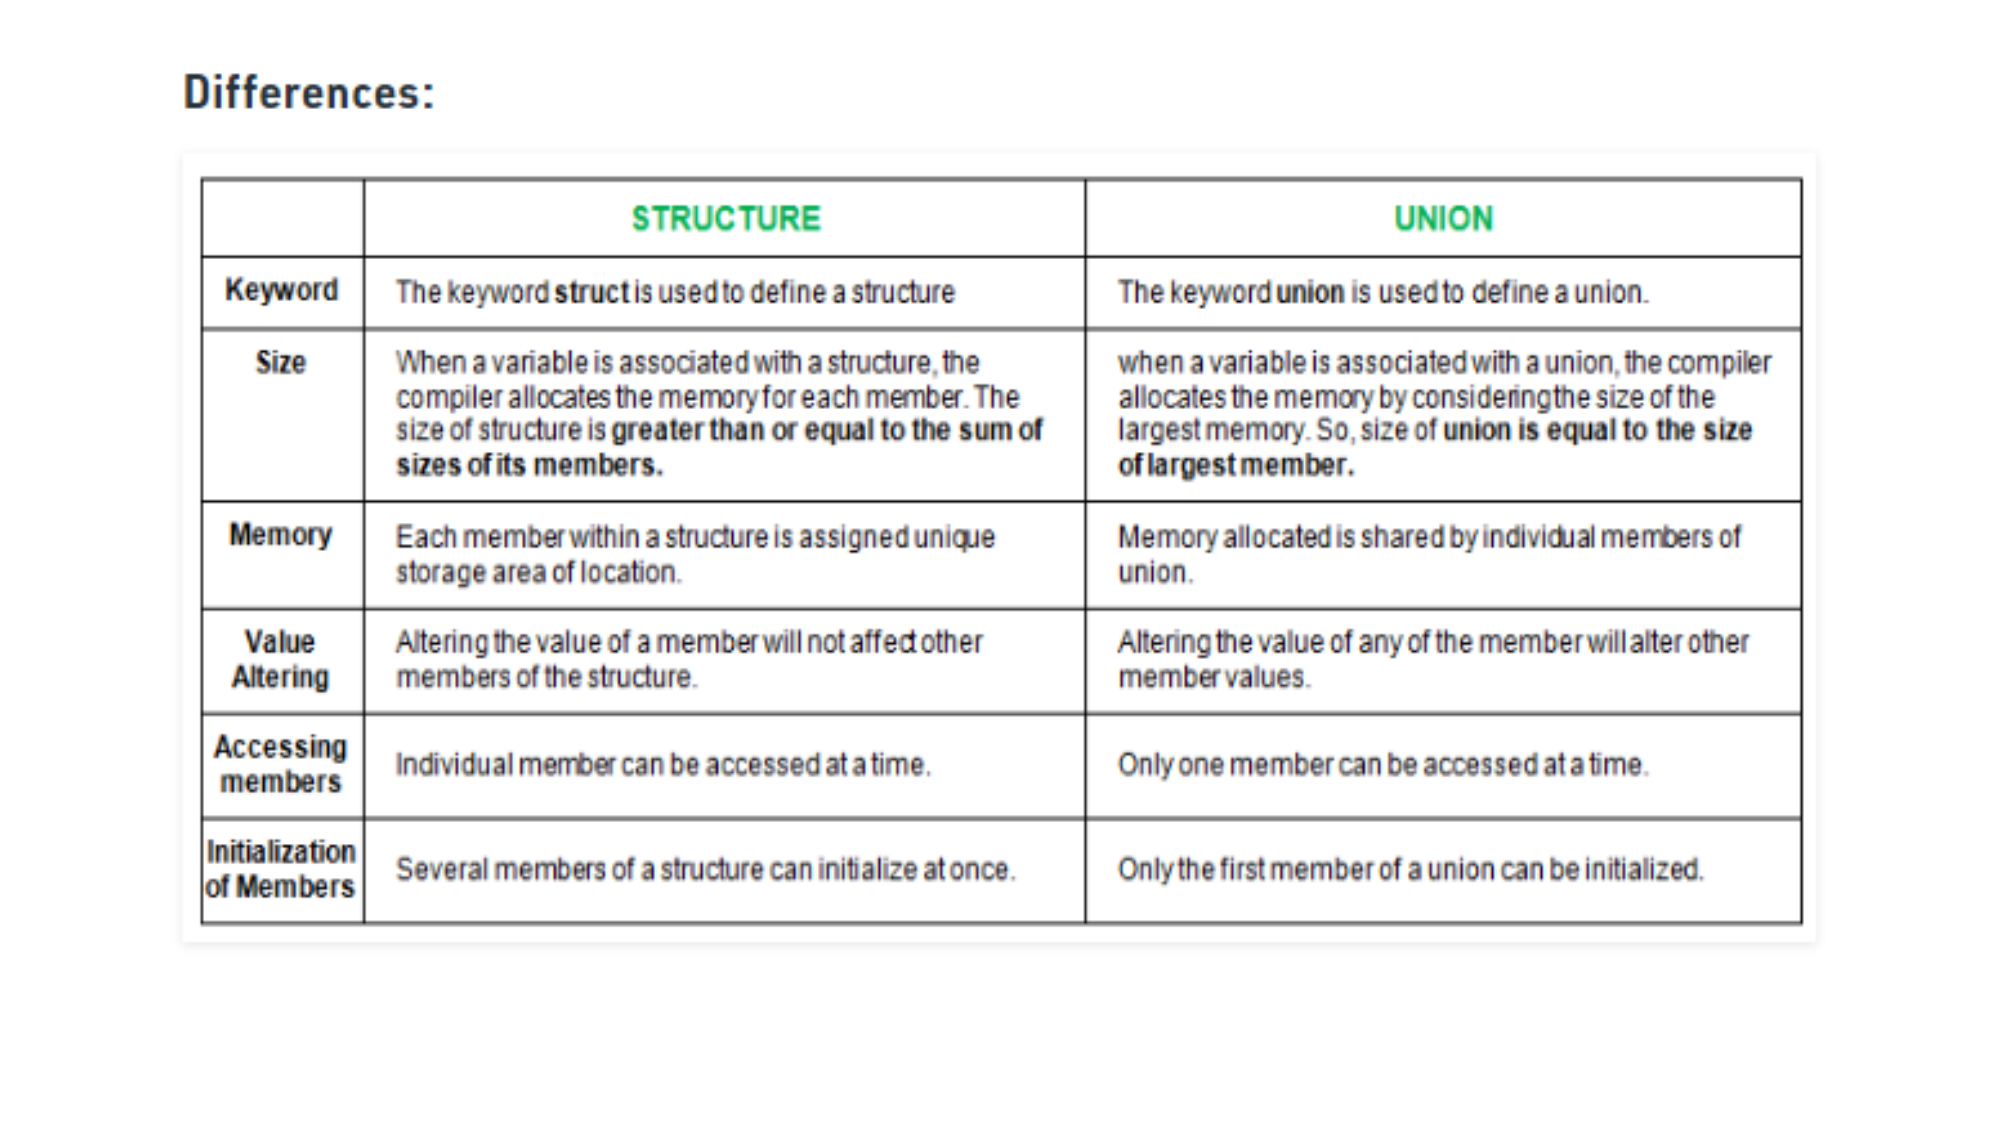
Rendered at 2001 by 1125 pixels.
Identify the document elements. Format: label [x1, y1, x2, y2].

picture [137, 59, 1863, 1014]
